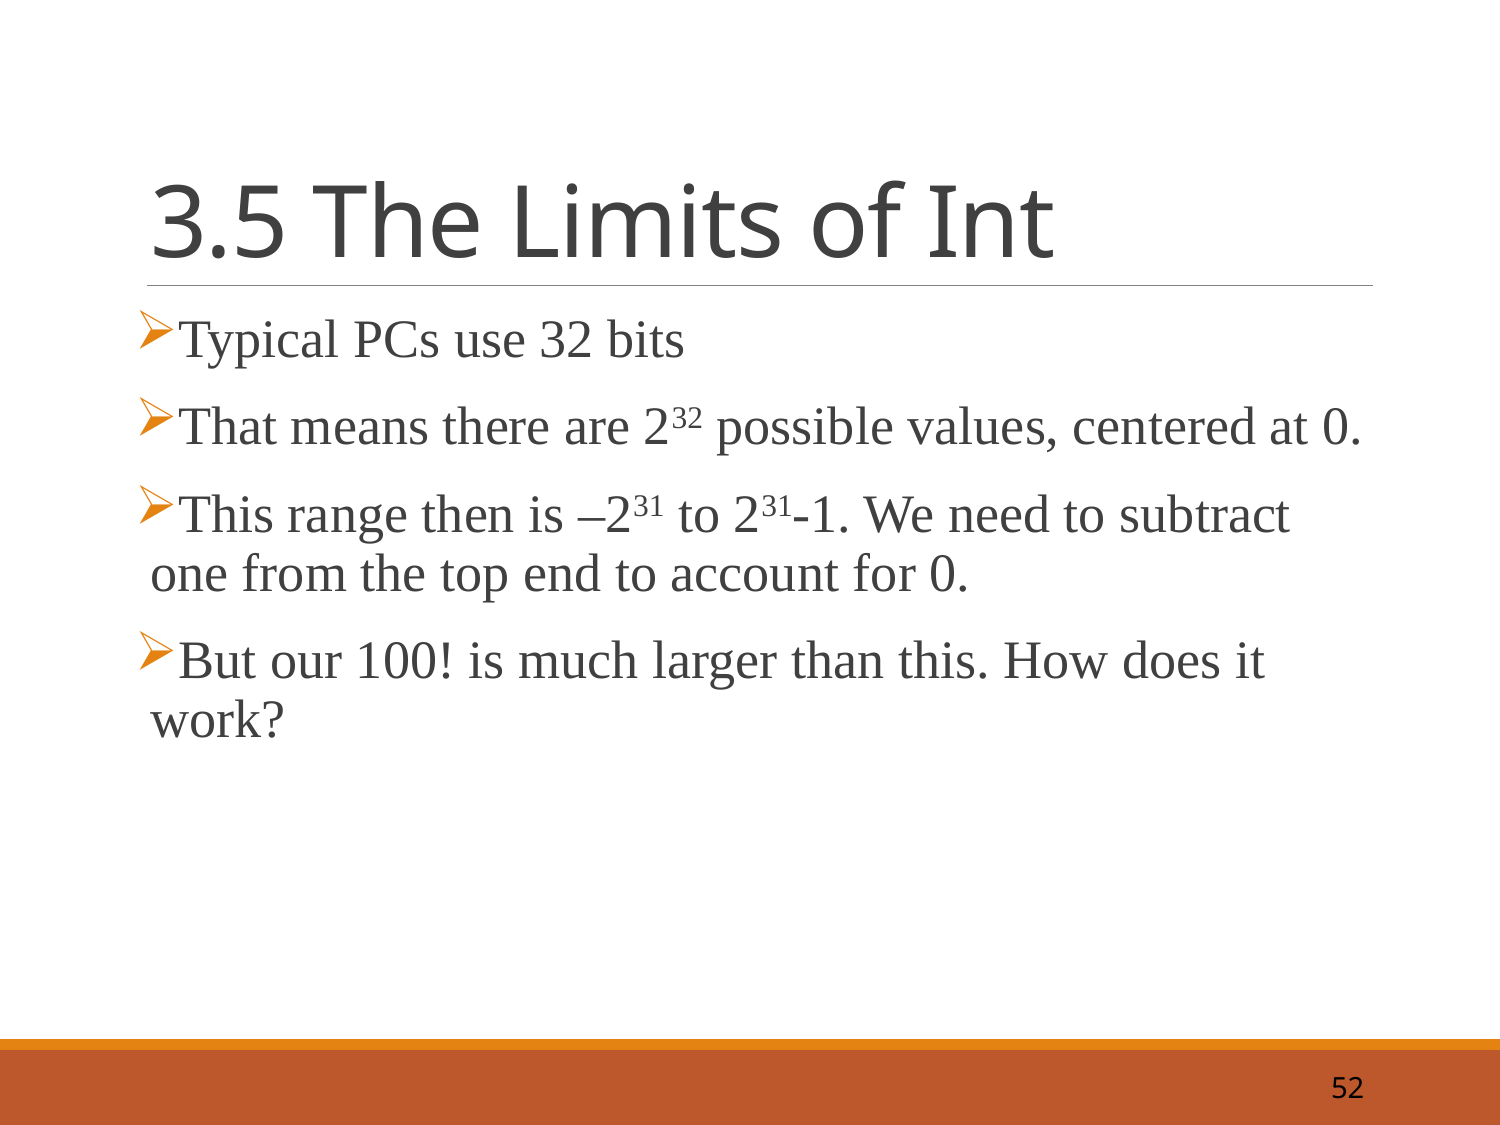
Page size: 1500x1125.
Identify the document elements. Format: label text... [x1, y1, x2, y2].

slide_number 52 [1218, 1059, 1380, 1120]
list Typical PCs use 32 bits That means there are 232 possible values, centered at 0. This range then is –231 to 231-1. We need to subtract one from the top end to account for 0. But our 100! is much larger than this. How does it work? [135, 302, 1373, 963]
title 3.5 The Limits of Int [135, 47, 1373, 285]
